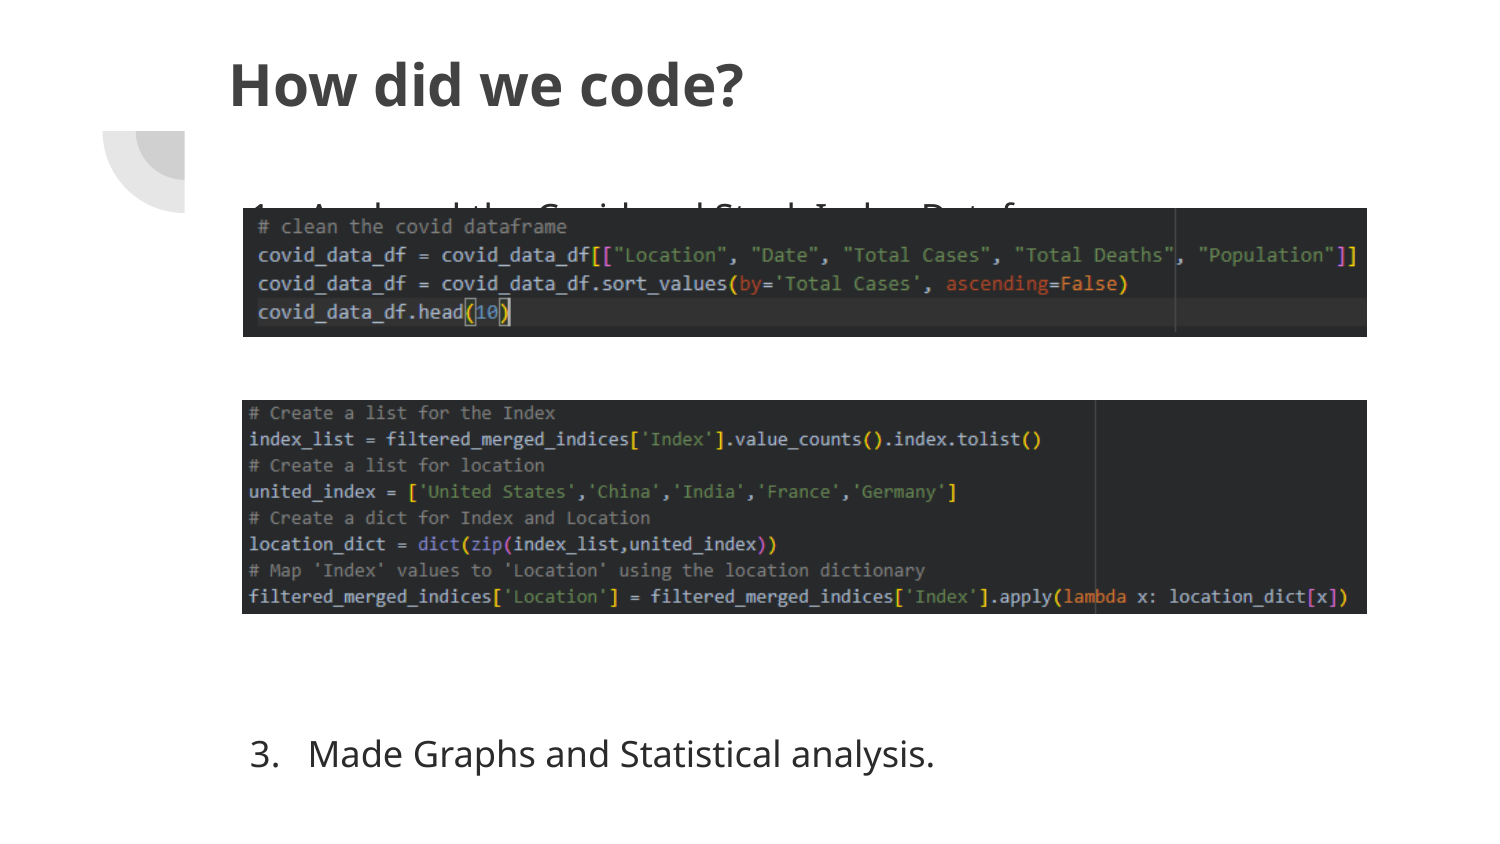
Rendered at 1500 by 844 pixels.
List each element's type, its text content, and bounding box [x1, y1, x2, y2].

picture [242, 400, 1367, 614]
title How did we code? [213, 33, 1368, 136]
picture [243, 207, 1367, 337]
list Analysed the Covid and Stock Index Dataframes Combined Dataframes Made Graphs and Statistical analysis. [213, 136, 1396, 791]
